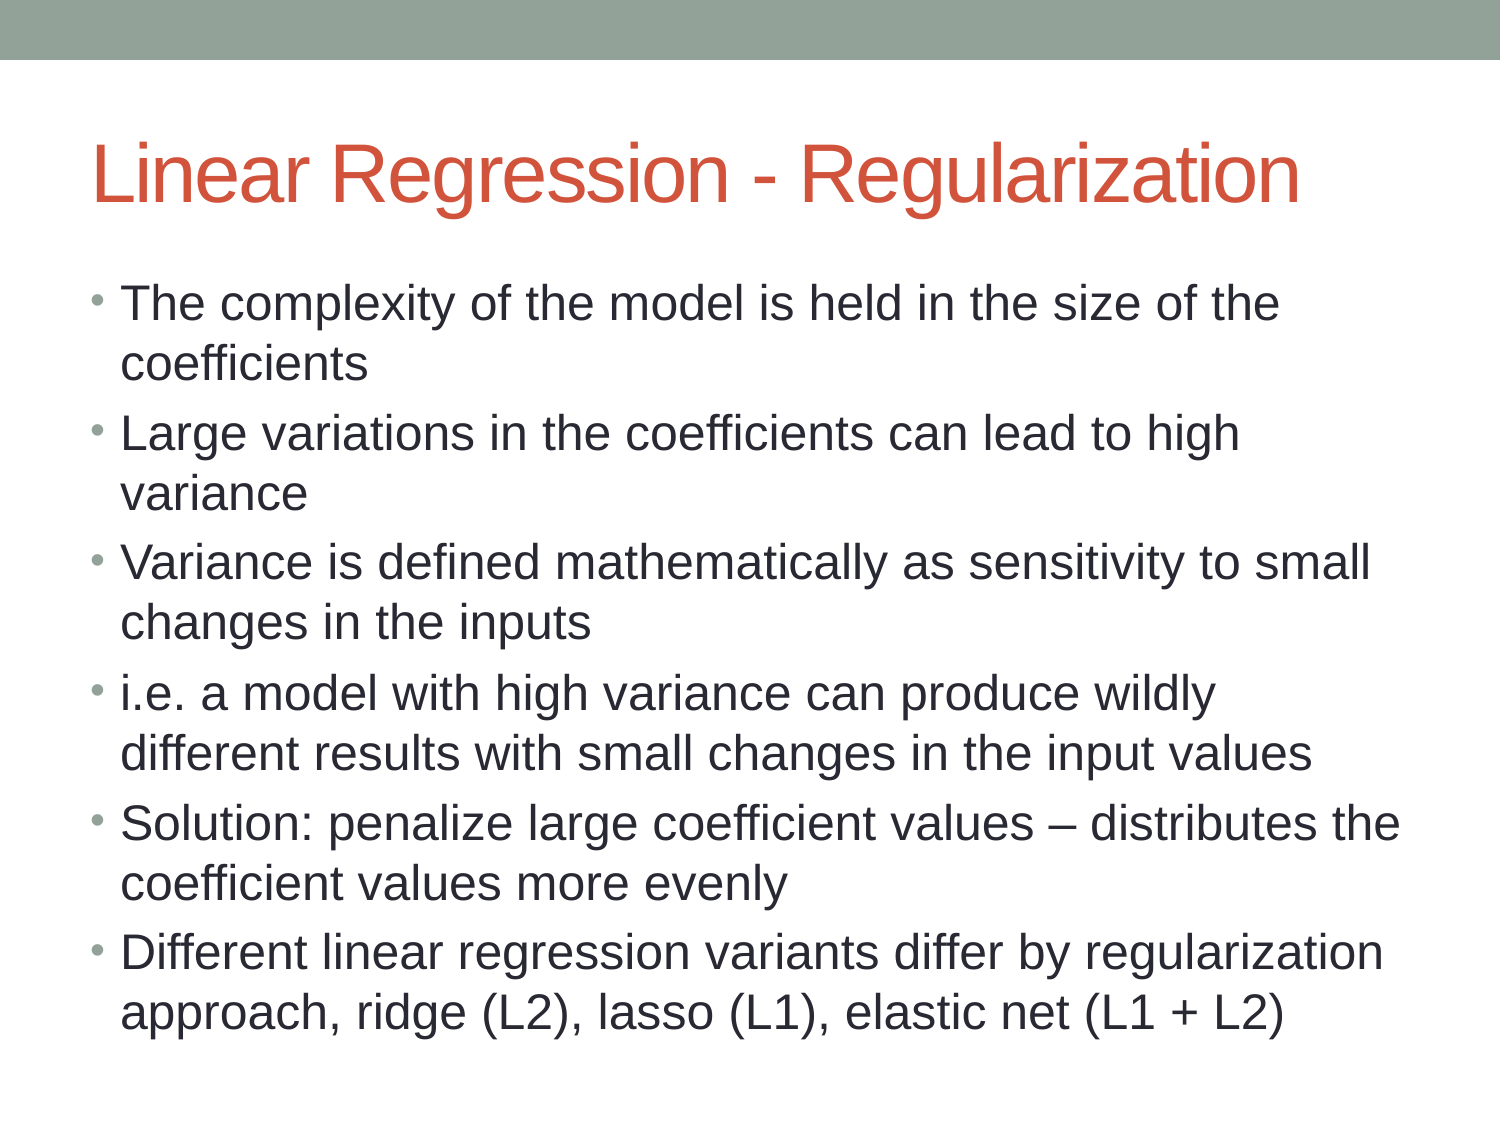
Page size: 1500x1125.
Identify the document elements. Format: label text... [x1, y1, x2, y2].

title Linear Regression - Regularization [75, 87, 1425, 250]
list The complexity of the model is held in the size of the coefficients Large variations in the coefficients can lead to high variance Variance is defined mathematically as sensitivity to small changes in the inputs i.e. a model with high variance can produce wildly different results with small changes in the input values Solution: penalize large coefficient values – distributes the coefficient values more evenly Different linear regression variants differ by regularization approach, ridge (L2), lasso (L1), elastic net (L1 + L2) [75, 262, 1425, 1063]
